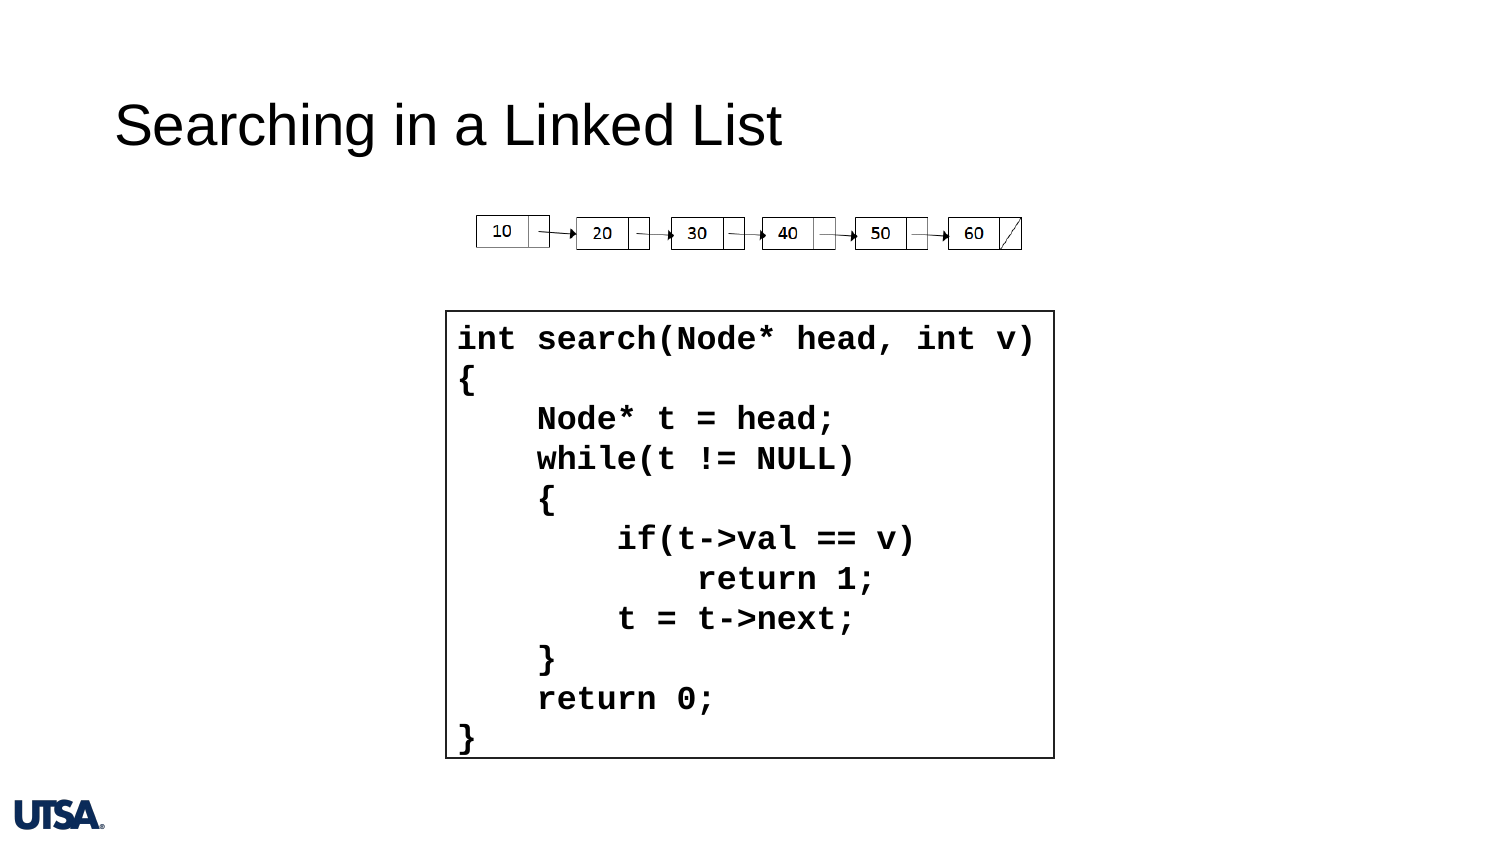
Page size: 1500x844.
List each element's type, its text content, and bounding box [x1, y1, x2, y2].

title Searching in a Linked List [103, 44, 1397, 208]
picture [467, 195, 1033, 274]
text_box int search(Node* head, int v) { Node* t = head; while(t != NULL) { if(t->val == v) return 1; t = t->next; } return 0; } [445, 310, 1055, 759]
picture [14, 799, 105, 830]
